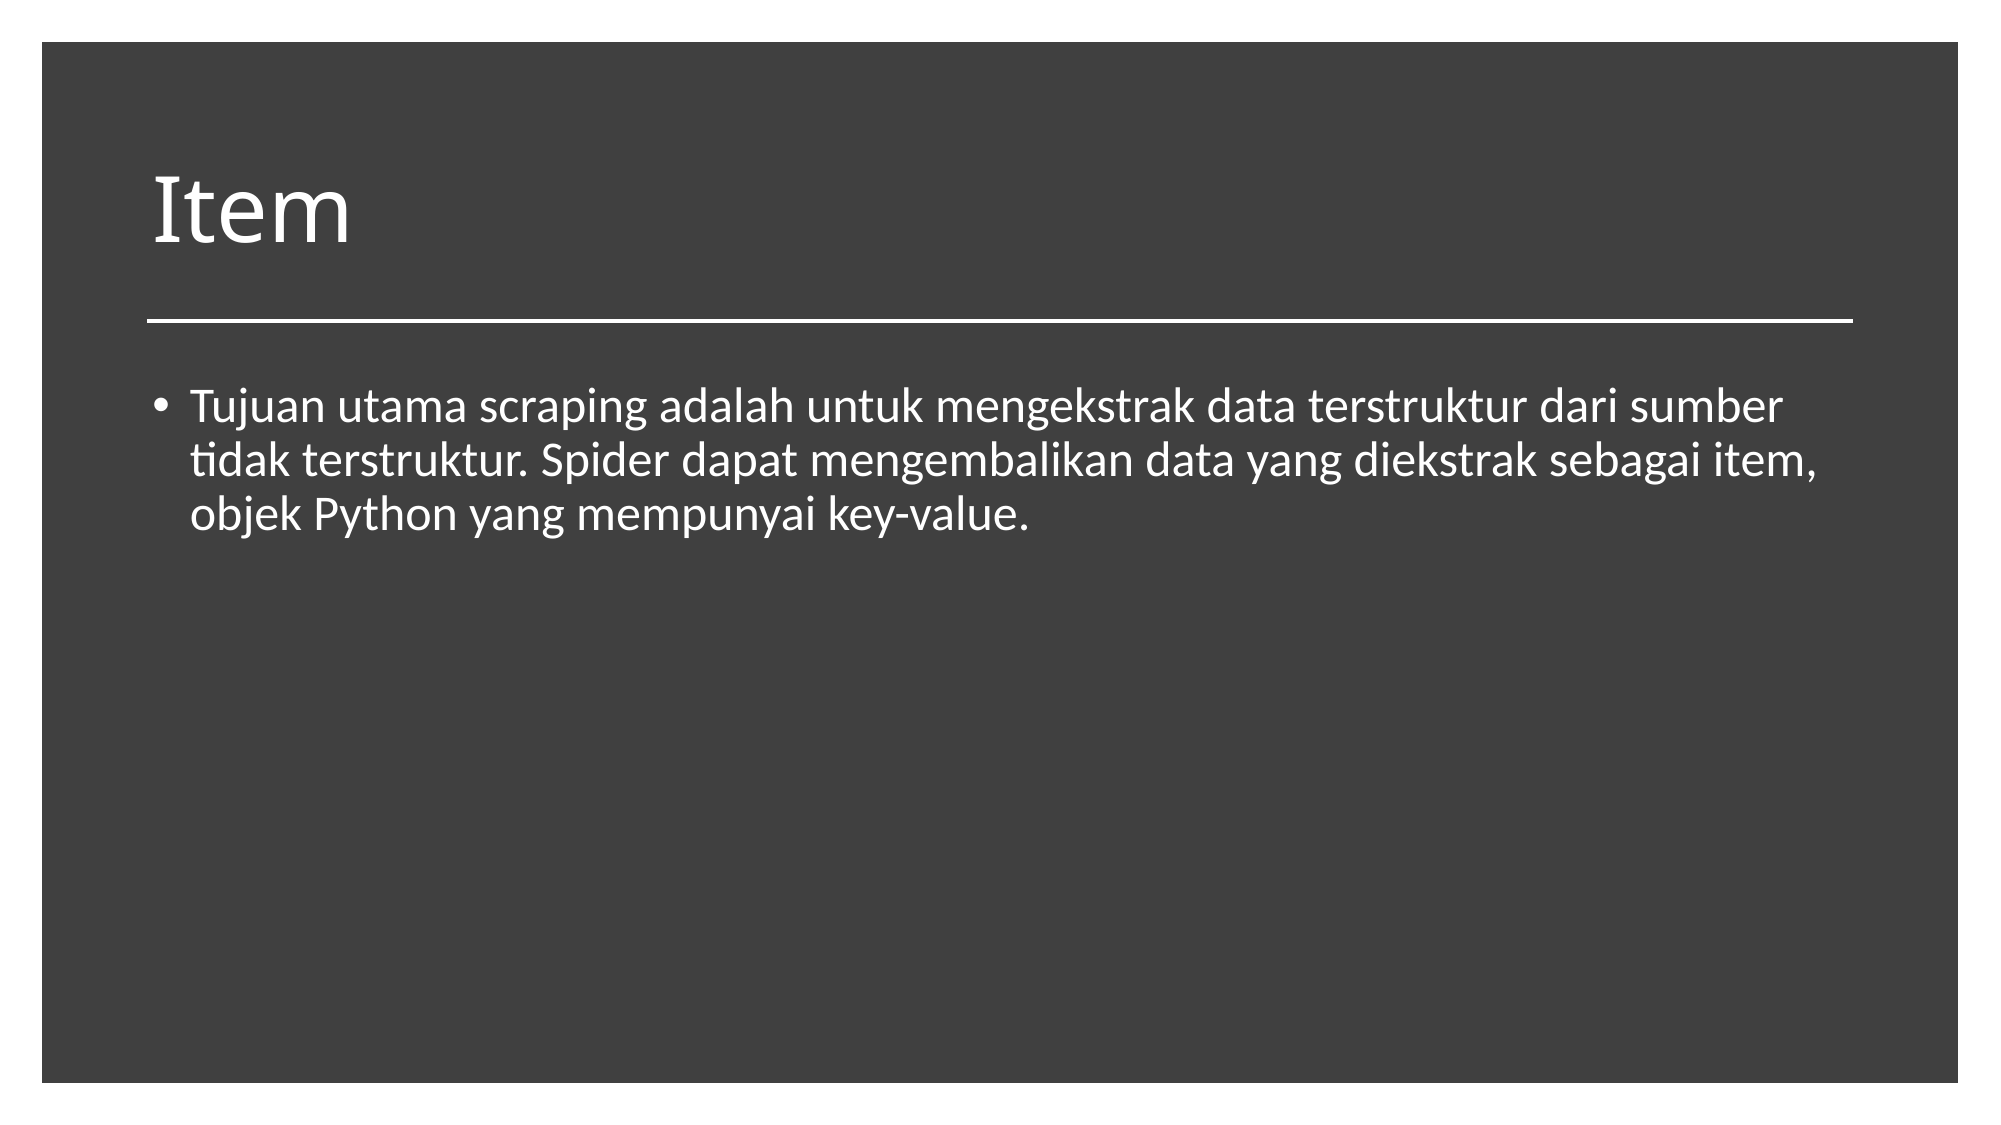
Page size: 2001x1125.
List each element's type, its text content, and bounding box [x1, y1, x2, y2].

list Tujuan utama scraping adalah untuk mengekstrak data terstruktur dari sumber tidak terstruktur. Spider dapat mengembalikan data yang diekstrak sebagai item, objek Python yang mempunyai key-value. [137, 372, 1863, 973]
text_box [52, 51, 1948, 1073]
title Item [137, 103, 1863, 322]
